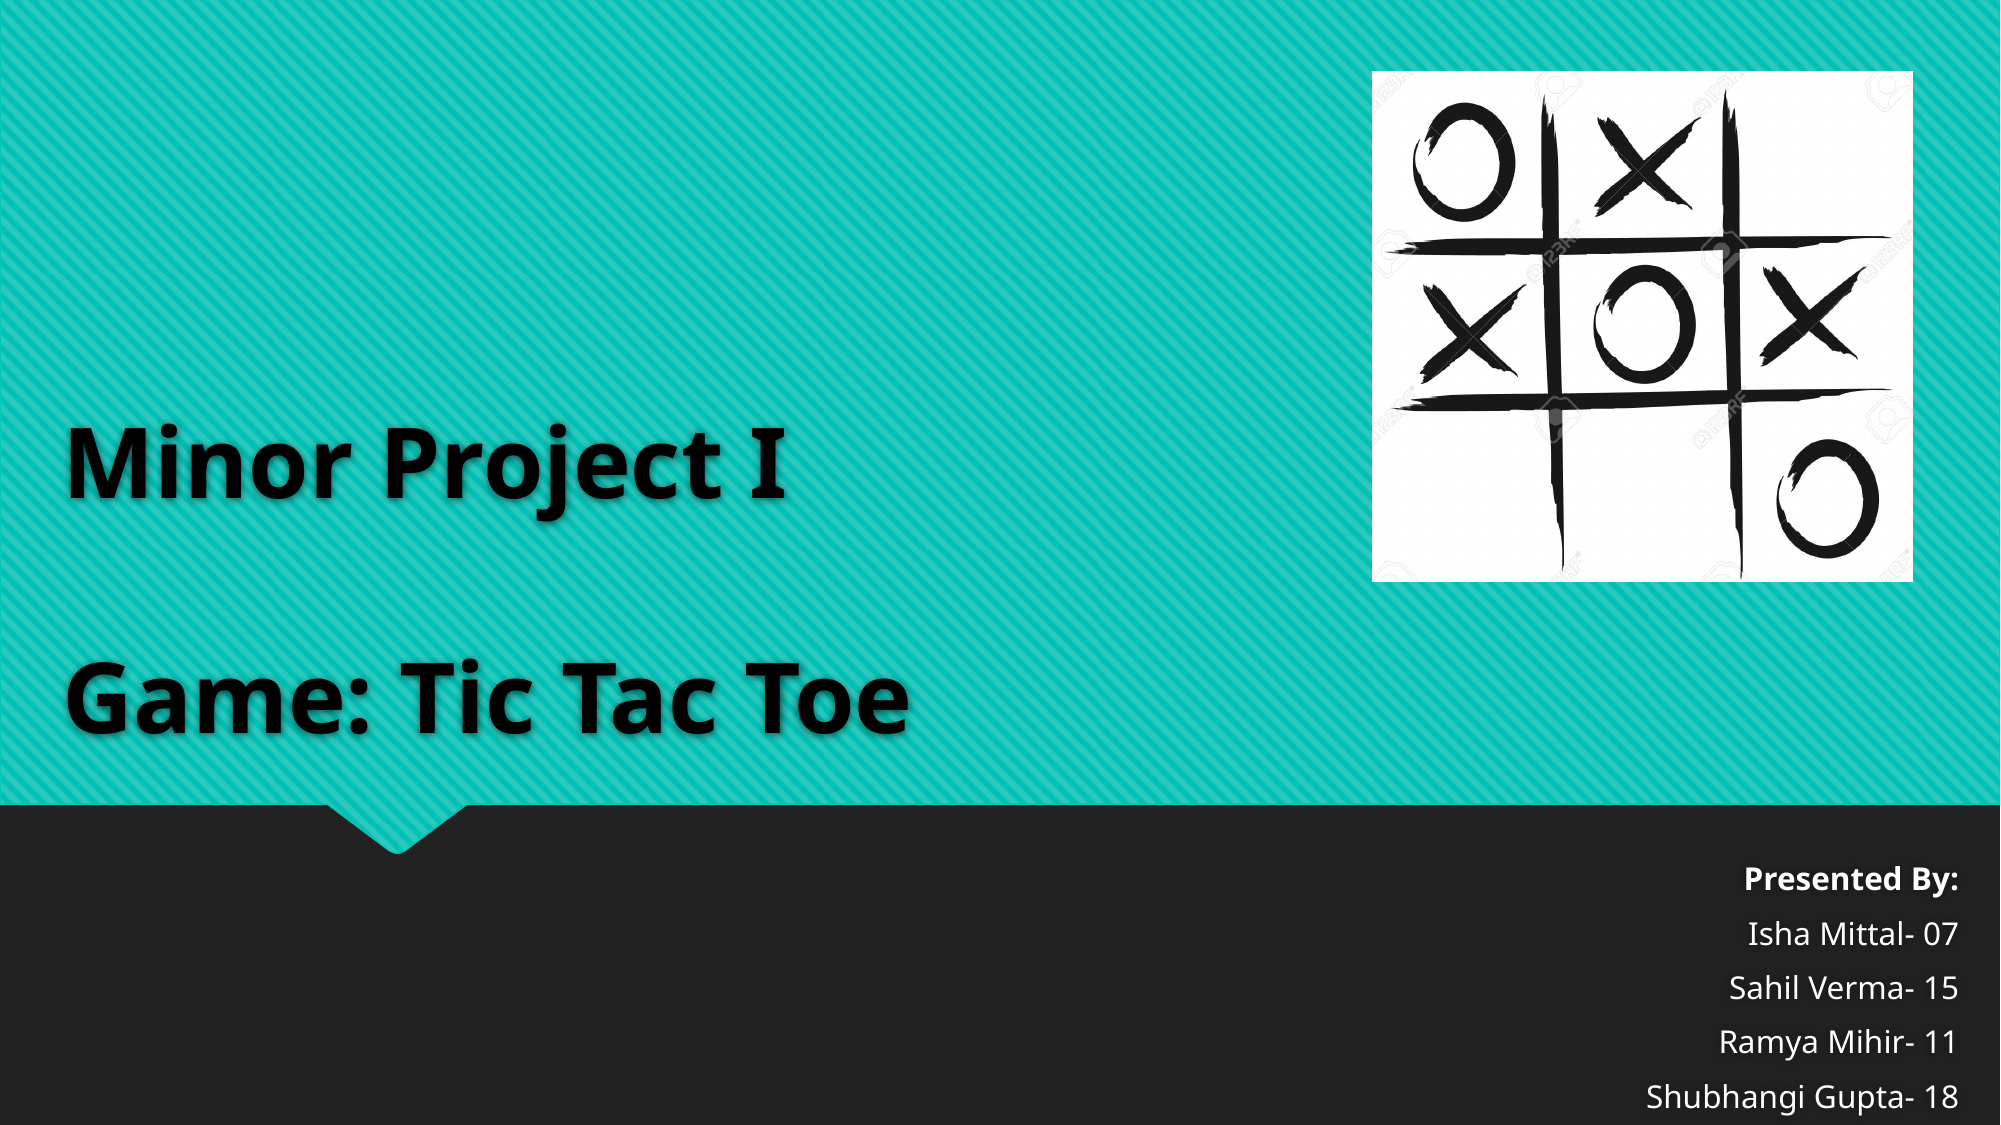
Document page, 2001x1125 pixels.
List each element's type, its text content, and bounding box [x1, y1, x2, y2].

title Minor Project I Game: Tic Tac Toe [47, 273, 1782, 761]
subtitle Presented By: Isha Mittal- 07 Sahil Verma- 15 Ramya Mihir- 11 Shubhangi Gupta- 18 [474, 851, 1975, 1124]
picture [1371, 71, 1914, 582]
